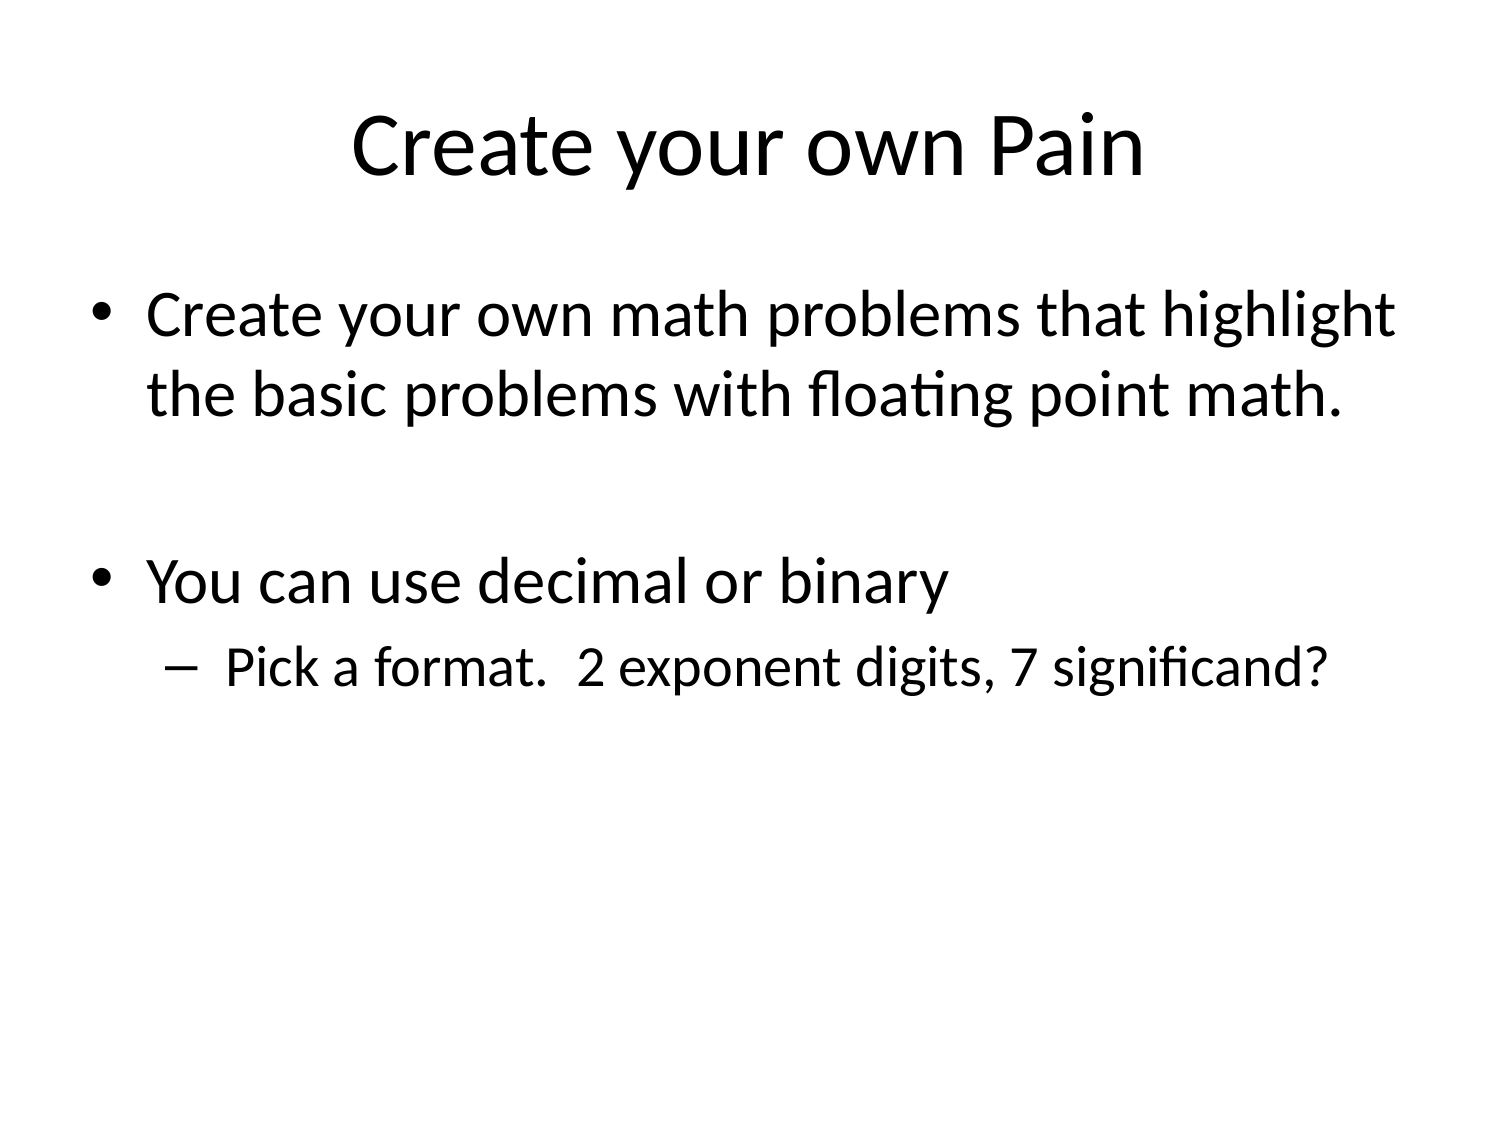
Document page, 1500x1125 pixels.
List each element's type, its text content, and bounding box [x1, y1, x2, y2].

list Create your own math problems that highlight the basic problems with floating point math. You can use decimal or binary Pick a format. 2 exponent digits, 7 significand? [75, 262, 1425, 1005]
title Create your own Pain [75, 45, 1425, 233]
